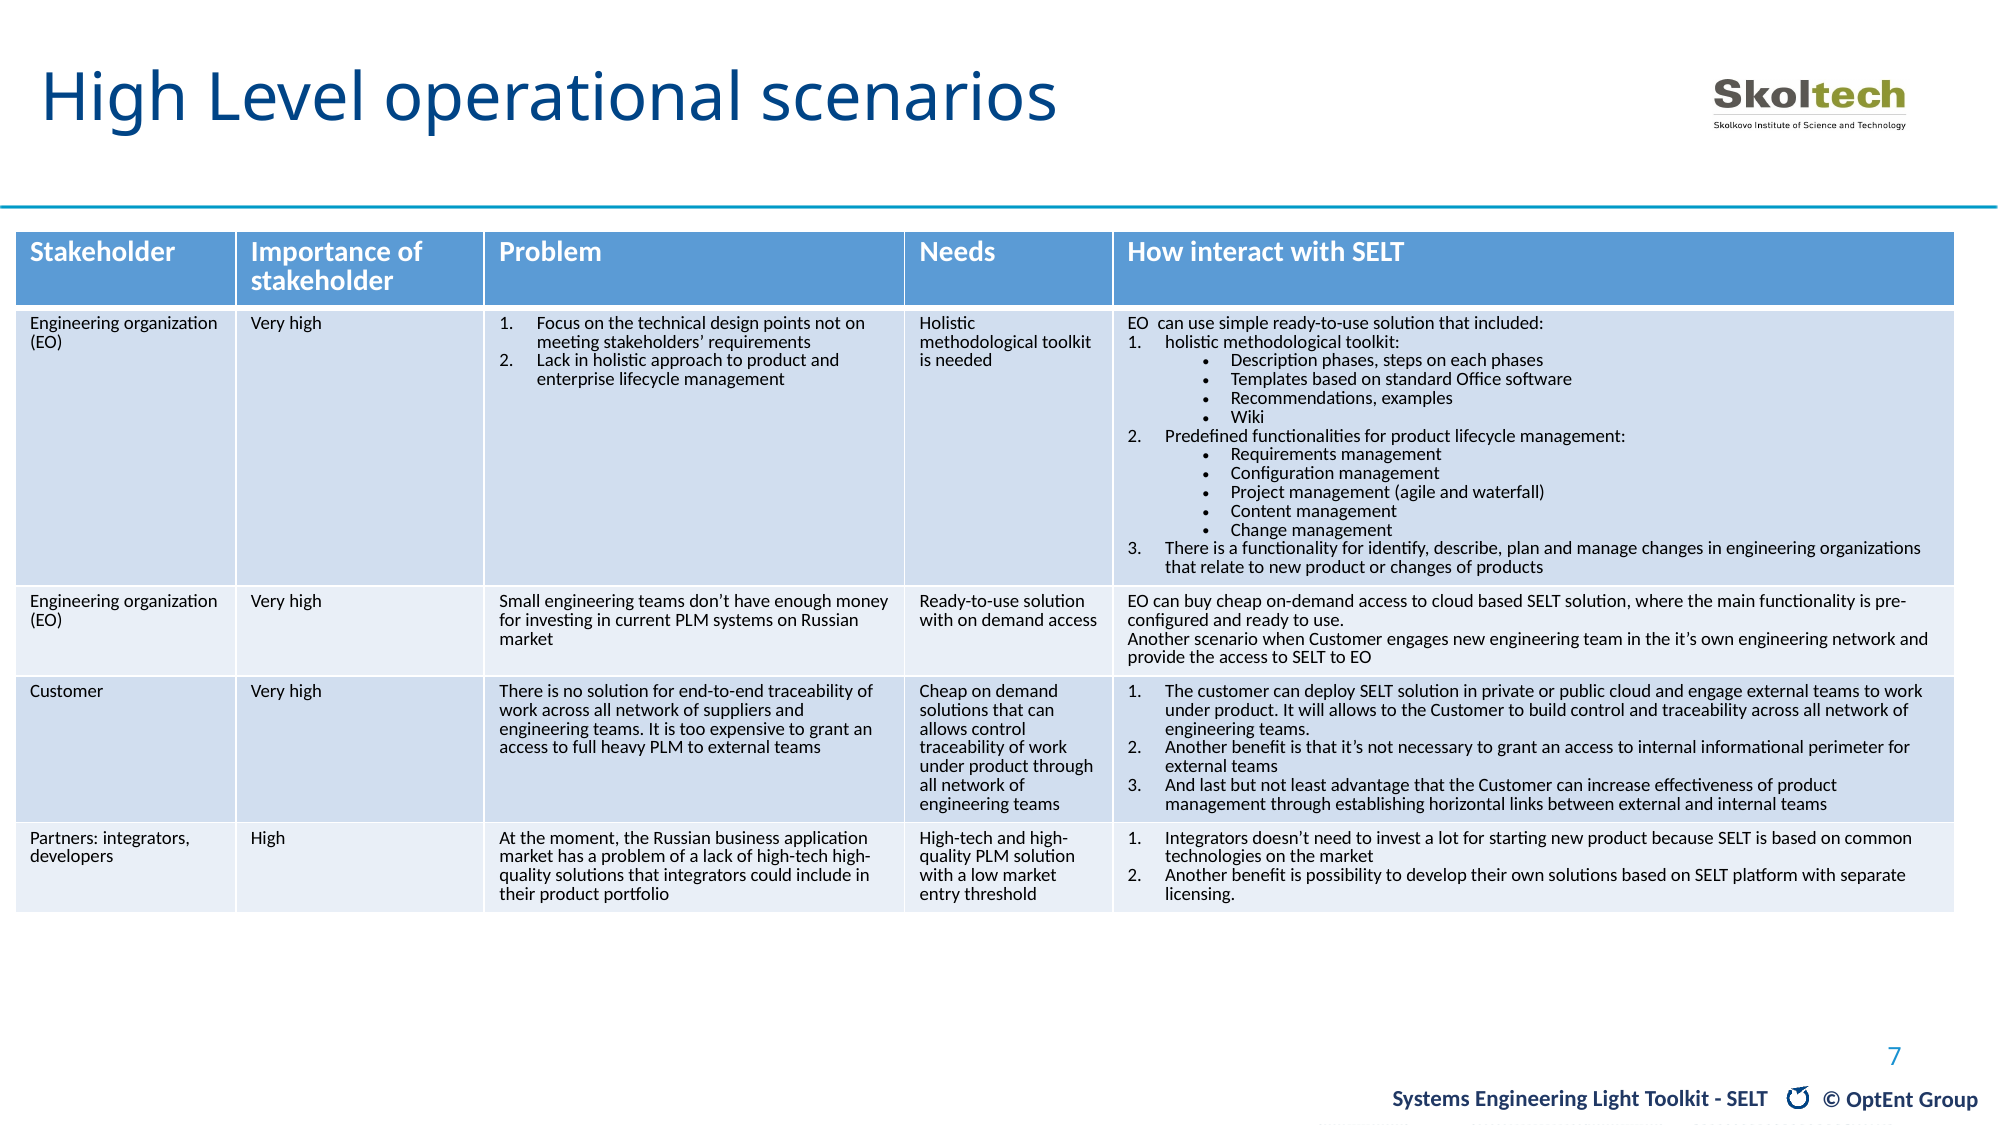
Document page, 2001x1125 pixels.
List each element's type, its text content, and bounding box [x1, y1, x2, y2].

table_header Problem [485, 232, 904, 305]
picture [1786, 1092, 1809, 1109]
table_cell Cheap on demand solutions that can allows control traceability of work under product through all network of engineering teams [905, 677, 1112, 822]
table_cell Very high [237, 677, 483, 822]
picture [0, 0, 2001, 1125]
table_cell There is no solution for end-to-end traceability of work across all network of suppliers and engineering teams. It is too expensive to grant an access to full heavy PLM to external teams [485, 677, 904, 822]
table_header Stakeholder [16, 232, 235, 305]
table_cell Engineering organization (EO) [16, 587, 235, 675]
table_cell Ready-to-use solution with on demand access [905, 587, 1112, 675]
table_header Importance of stakeholder [237, 232, 483, 305]
table_cell Very high [237, 311, 483, 585]
table_cell EO can buy cheap on-demand access to cloud based SELT solution, where the main functionality is pre-configured and ready to use. Another scenario when Customer engages new engineering team in the it’s own engineering network and provide the access to SELT to EO [1114, 587, 1954, 675]
table_header How interact with SELT [1114, 232, 1954, 305]
table_cell The customer can deploy SELT solution in private or public cloud and engage external teams to work under product. It will allows to the Customer to build control and traceability across all network of engineering teams. Another benefit is that it’s not necessary to grant an access to internal informational perimeter for external teams And last but not least advantage that the Customer can increase effectiveness of product management through establishing horizontal links between external and internal teams [1114, 677, 1954, 822]
title High Level operational scenarios [25, 18, 1632, 180]
table_cell Holistic methodological toolkit is needed [905, 311, 1112, 585]
table_cell High [237, 823, 483, 912]
table_cell Small engineering teams don’t have enough money for investing in current PLM systems on Russian market [485, 587, 904, 675]
slide_number 7 [1785, 1032, 1917, 1092]
table_cell Engineering organization (EO) [16, 311, 235, 585]
table_cell Customer [16, 677, 235, 822]
table_cell Integrators doesn’t need to invest a lot for starting new product because SELT is based on common technologies on the market Another benefit is possibility to develop their own solutions based on SELT platform with separate licensing. [1114, 823, 1954, 912]
table_cell EO can use simple ready-to-use solution that included: holistic methodological toolkit: Description phases, steps on each phases Templates based on standard Office software Recommendations, examples Wiki Predefined functionalities for product lifecycle management: Requirements management Configuration management Project management (agile and waterfall) Content management Change management There is a functionality for identify, describe, plan and manage changes in engineering organizations that relate to new product or changes of products [1114, 311, 1954, 585]
table_cell At the moment, the Russian business application market has a problem of a lack of high-tech high-quality solutions that integrators could include in their product portfolio [485, 823, 904, 912]
table_cell High-tech and high-quality PLM solution with a low market entry threshold [905, 823, 1112, 912]
table_cell Focus on the technical design points not on meeting stakeholders’ requirements Lack in holistic approach to product and enterprise lifecycle management [485, 311, 904, 585]
table_cell Partners: integrators, developers [16, 823, 235, 912]
table_cell Very high [237, 587, 483, 675]
table_header Needs [905, 232, 1112, 305]
